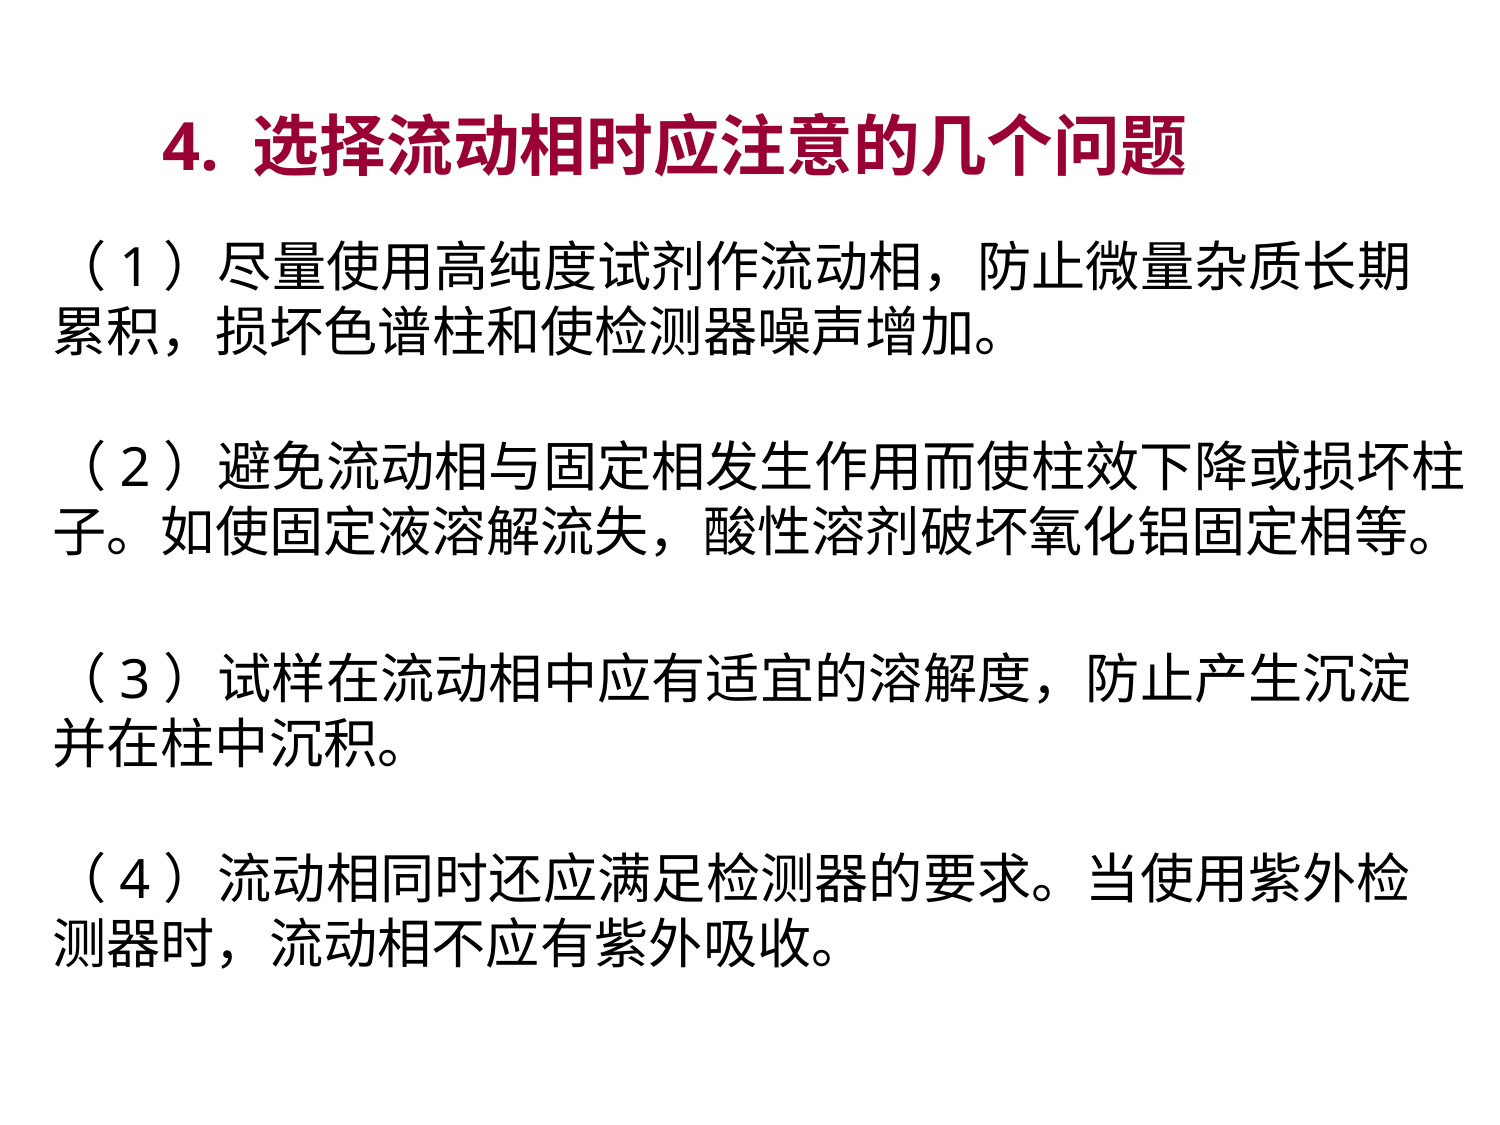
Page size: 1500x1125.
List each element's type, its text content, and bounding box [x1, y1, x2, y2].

title 4. 选择流动相时应注意的几个问题 [37, 87, 1313, 200]
text_box （2）避免流动相与固定相发生作用而使柱效下降或损坏柱子。如使固定液溶解流失，酸性溶剂破坏氧化铝固定相等。 [37, 424, 1500, 570]
text_box （4）流动相同时还应满足检测器的要求。当使用紫外检测器时，流动相不应有紫外吸收。 [37, 837, 1475, 983]
text_box （3）试样在流动相中应有适宜的溶解度，防止产生沉淀并在柱中沉积。 [37, 637, 1475, 783]
text_box （1）尽量使用高纯度试剂作流动相，防止微量杂质长期累积，损坏色谱柱和使检测器噪声增加。 [37, 224, 1463, 370]
